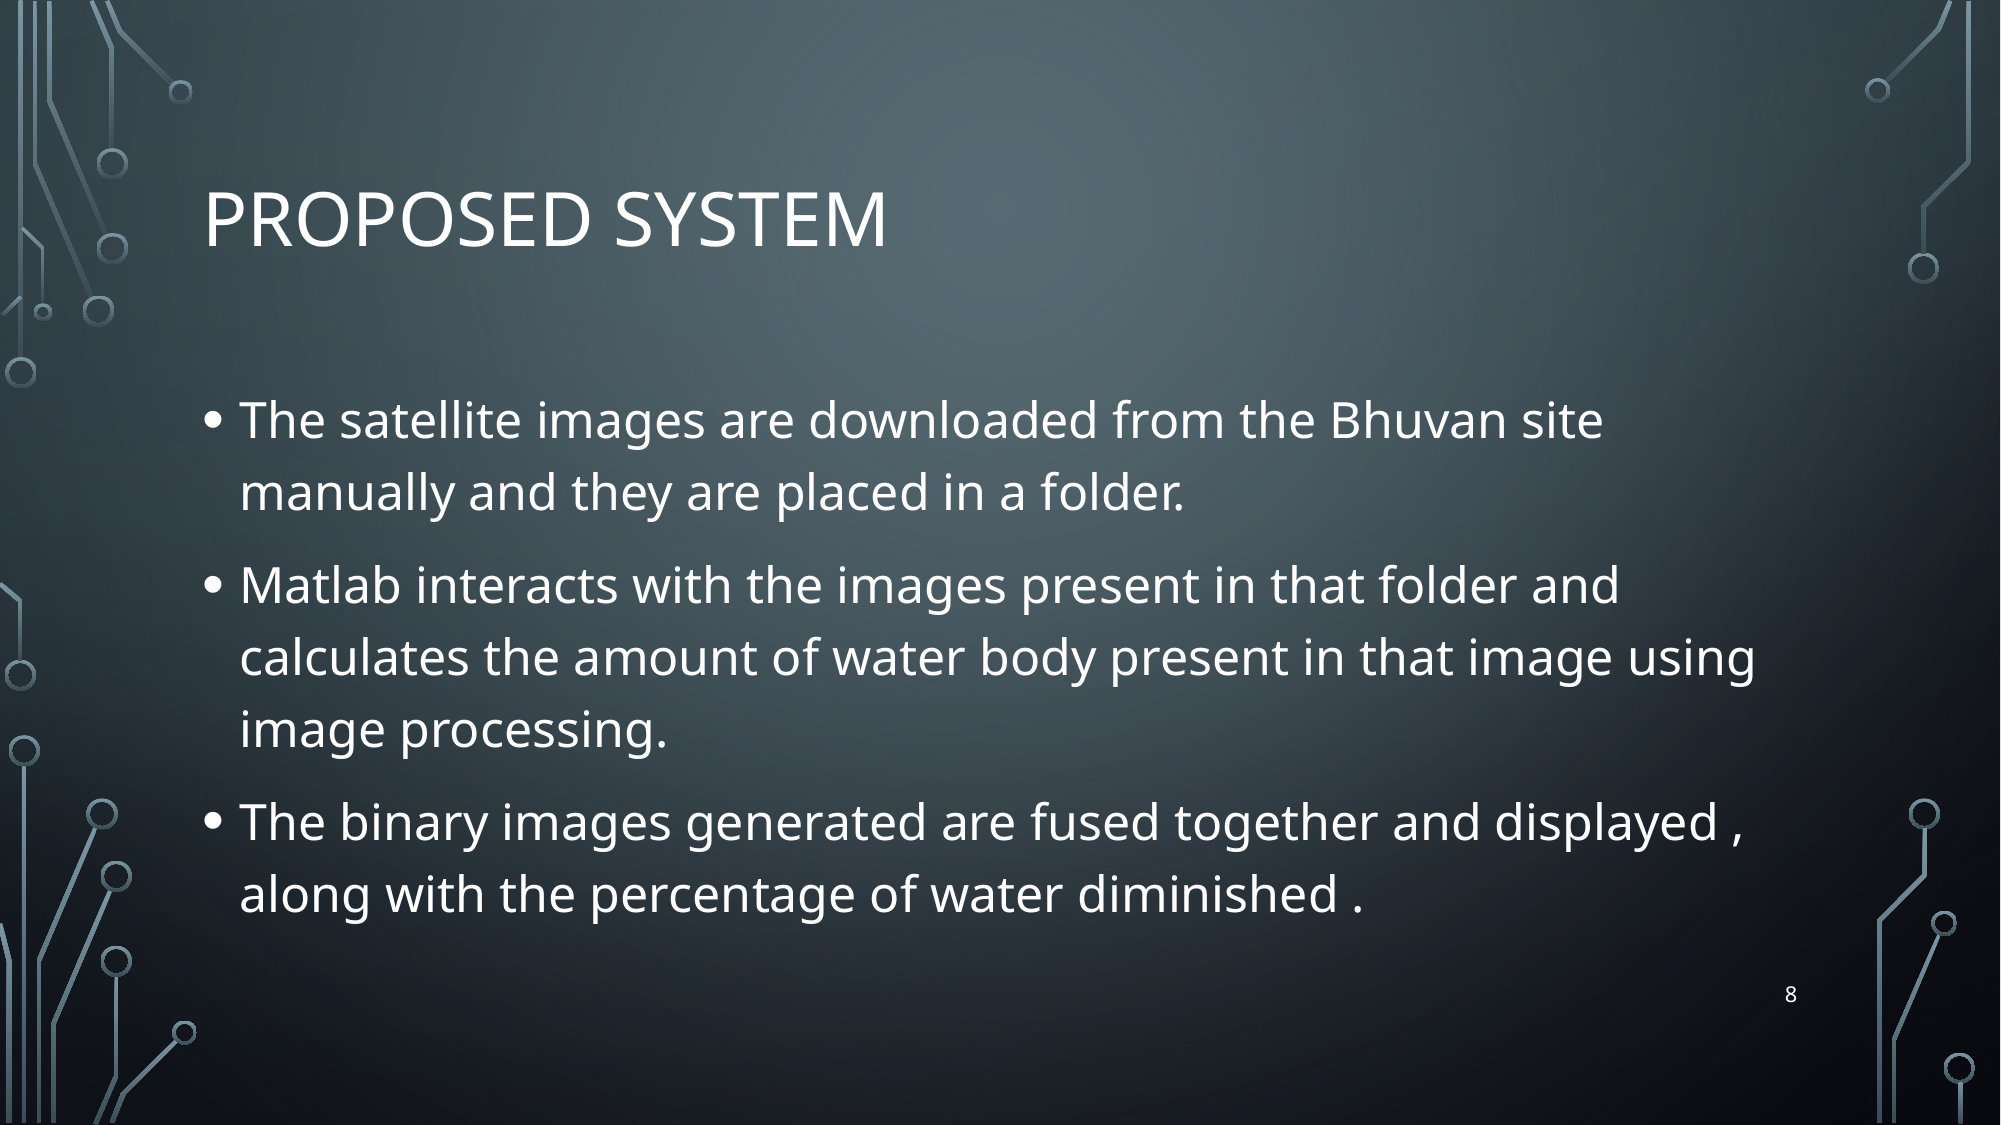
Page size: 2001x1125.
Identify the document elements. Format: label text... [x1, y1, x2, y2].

title Proposed System [187, 101, 1813, 344]
slide_number 8 [1685, 965, 1813, 1025]
list The satellite images are downloaded from the Bhuvan site manually and they are placed in a folder. Matlab interacts with the images present in that folder and calculates the amount of water body present in that image using image processing. The binary images generated are fused together and displayed , along with the percentage of water diminished . [187, 369, 1813, 950]
